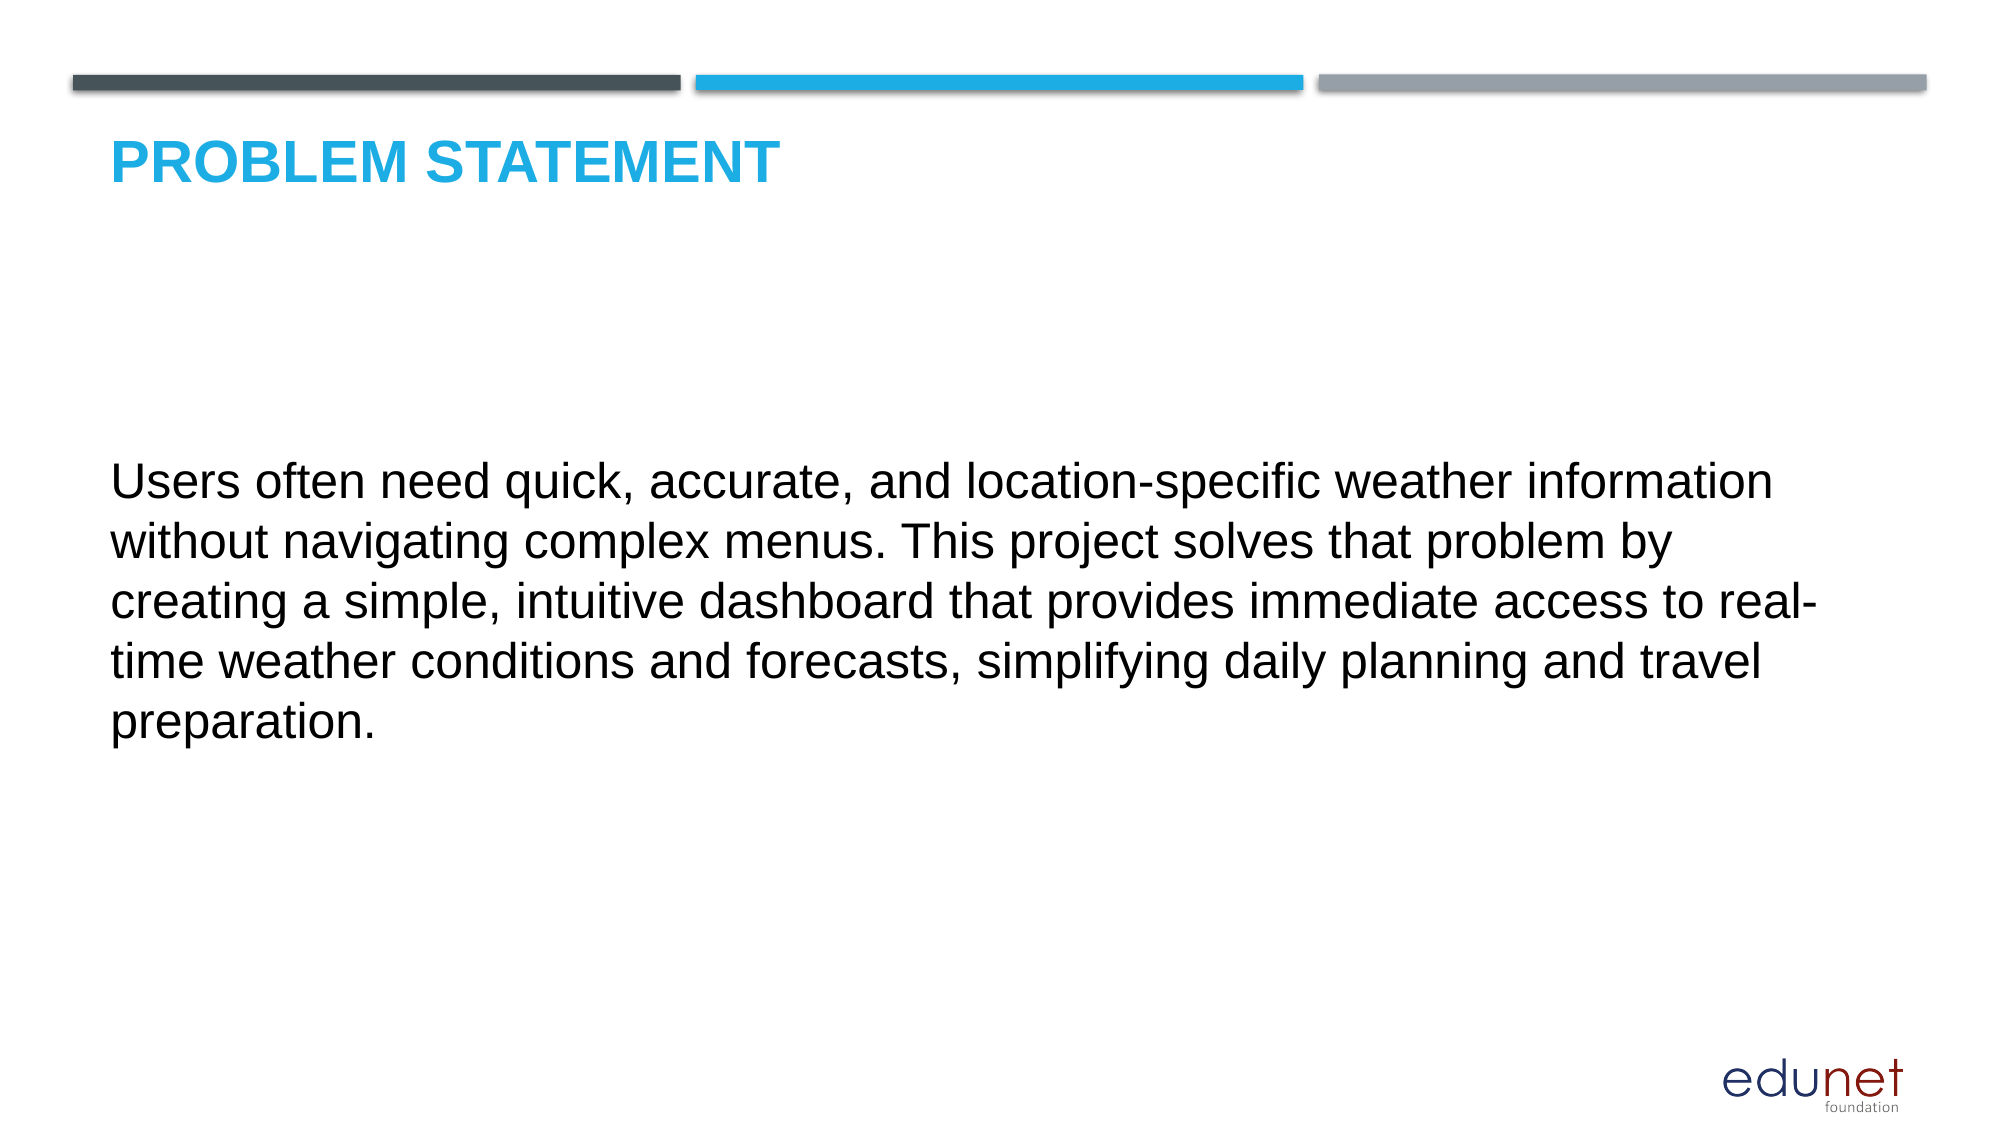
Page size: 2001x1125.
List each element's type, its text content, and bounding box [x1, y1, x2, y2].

picture [1719, 1056, 1905, 1116]
list Users often need quick, accurate, and location-specific weather information without navigating complex menus. This project solves that problem by creating a simple, intuitive dashboard that provides immediate access to real-time weather conditions and forecasts, simplifying daily planning and travel preparation.️️ [95, 272, 1848, 925]
title Problem Statement [95, 115, 1905, 203]
